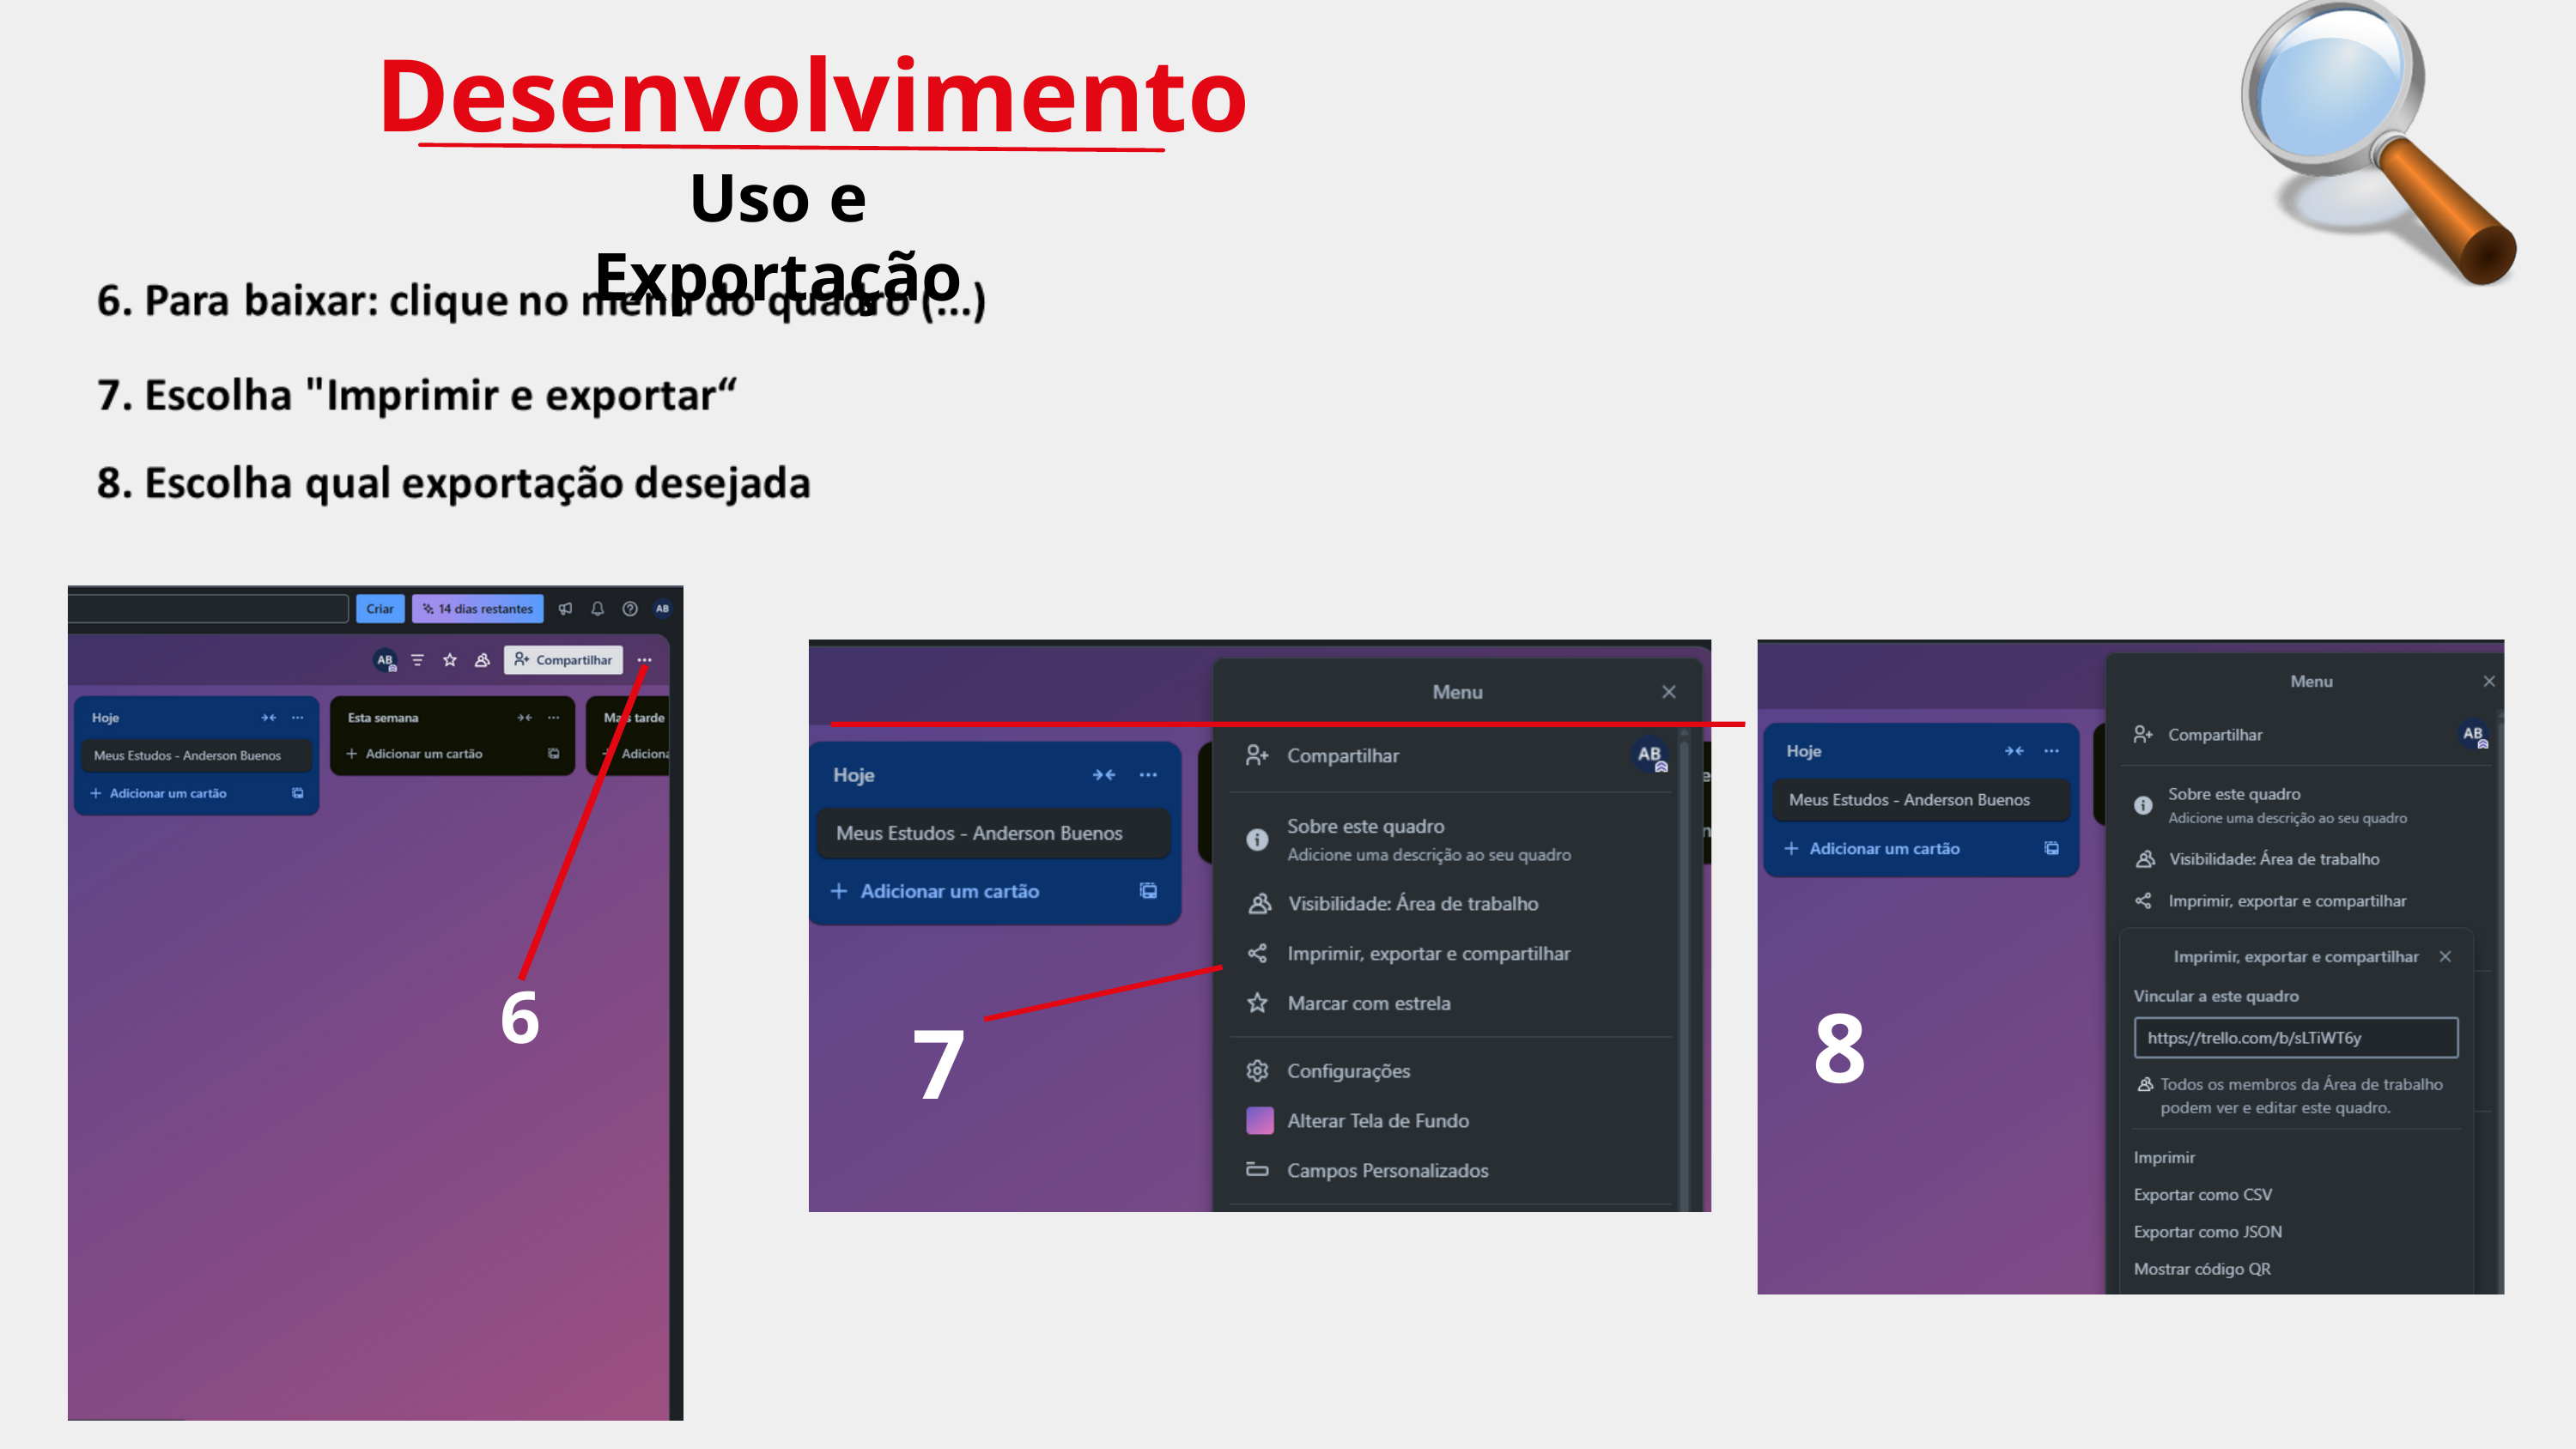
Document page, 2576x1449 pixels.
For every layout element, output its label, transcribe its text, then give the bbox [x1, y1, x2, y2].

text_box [2184, 0, 2576, 336]
text_box [809, 640, 1712, 1212]
text_box Uso e Exportação [540, 155, 1016, 315]
text_box [67, 255, 1067, 539]
text_box 8 [1773, 986, 1906, 1102]
text_box [1757, 640, 2505, 1294]
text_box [67, 585, 684, 1421]
text_box Desenvolvimento [375, 35, 1261, 153]
text_box 7 [873, 1003, 1006, 1119]
